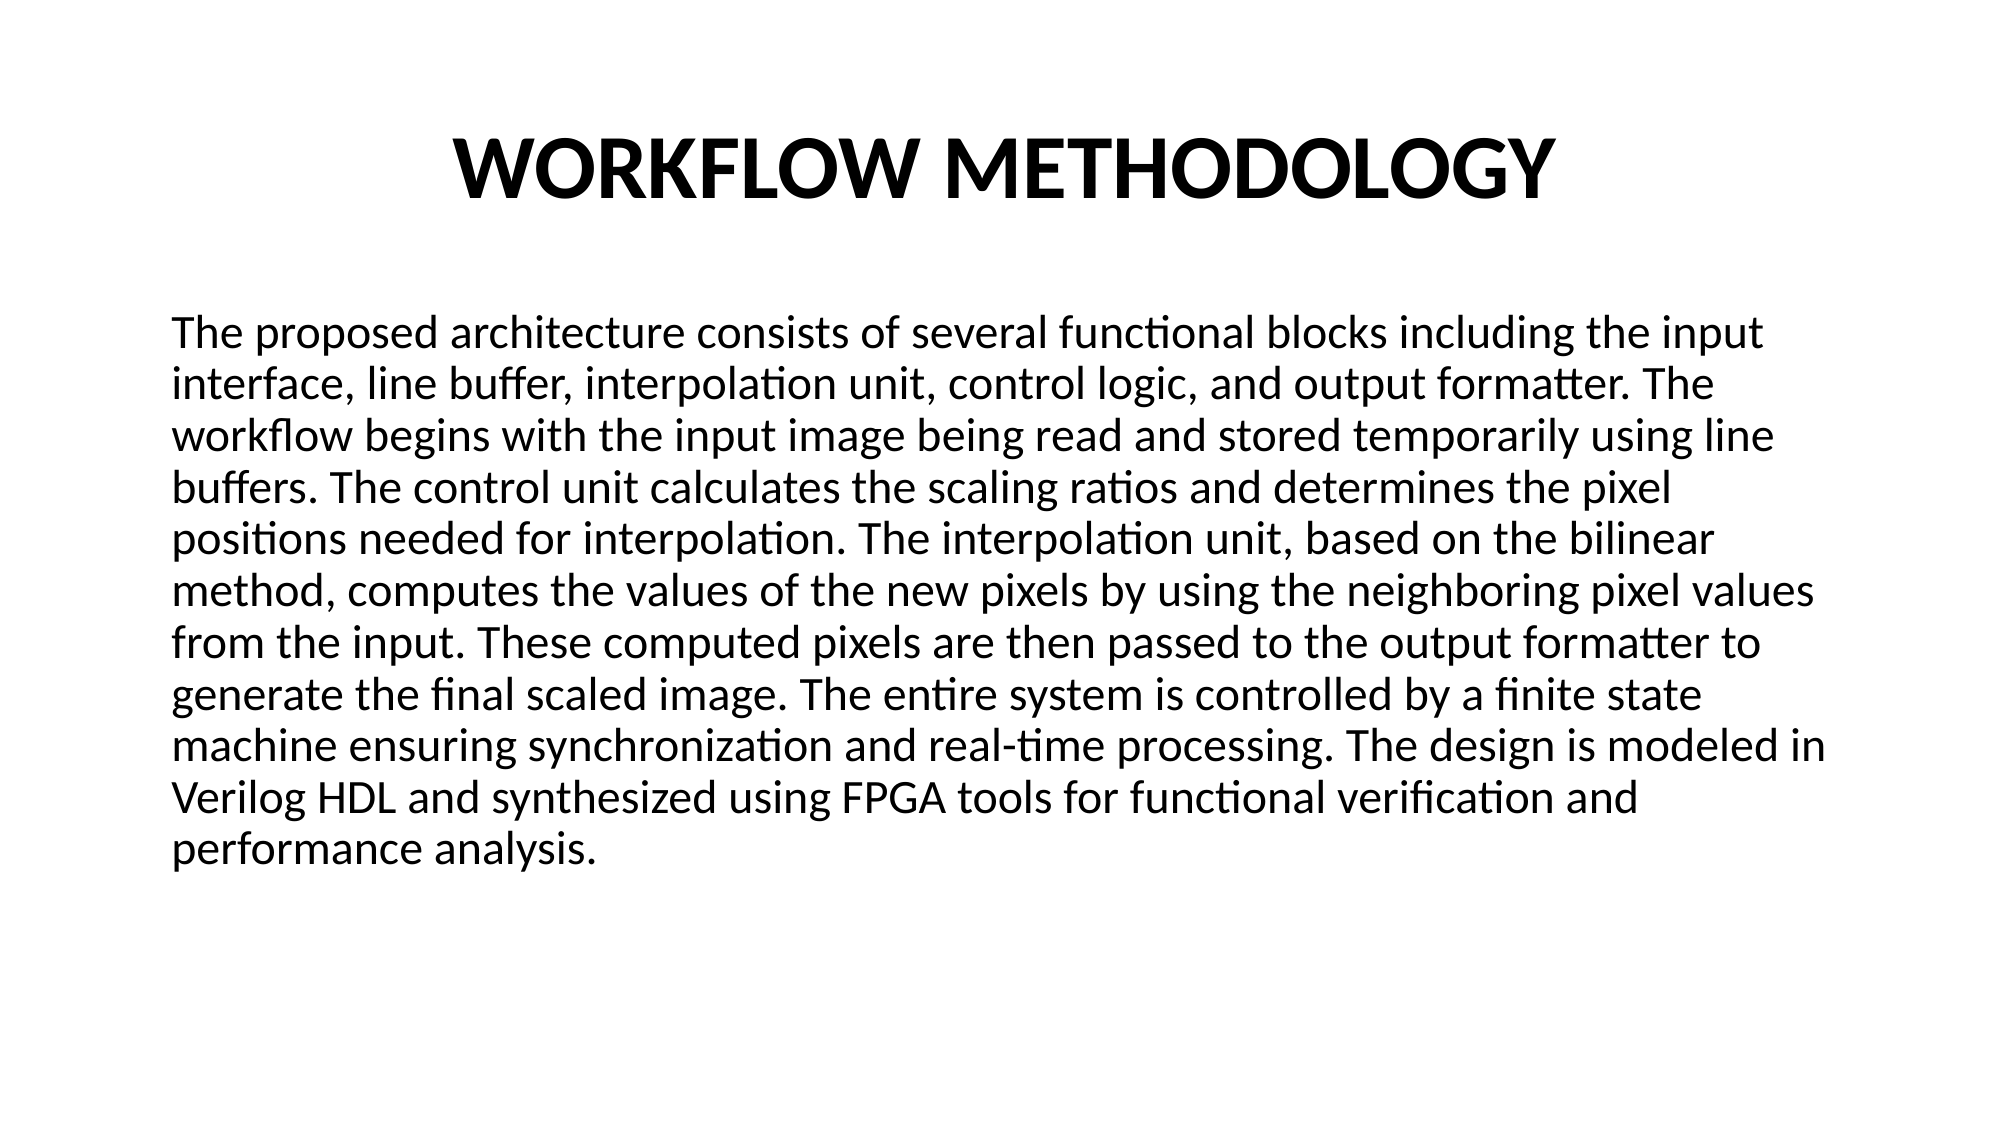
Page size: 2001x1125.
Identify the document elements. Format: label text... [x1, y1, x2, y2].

title WORKFLOW METHODOLOGY [137, 59, 1863, 278]
list The proposed architecture consists of several functional blocks including the input interface, line buffer, interpolation unit, control logic, and output formatter. The workflow begins with the input image being read and stored temporarily using line buffers. The control unit calculates the scaling ratios and determines the pixel positions needed for interpolation. The interpolation unit, based on the bilinear method, computes the values of the new pixels by using the neighboring pixel values from the input. These computed pixels are then passed to the output formatter to generate the final scaled image. The entire system is controlled by a finite state machine ensuring synchronization and real-time processing. The design is modeled in Verilog HDL and synthesized using FPGA tools for functional verification and performance analysis. [137, 299, 1863, 1014]
